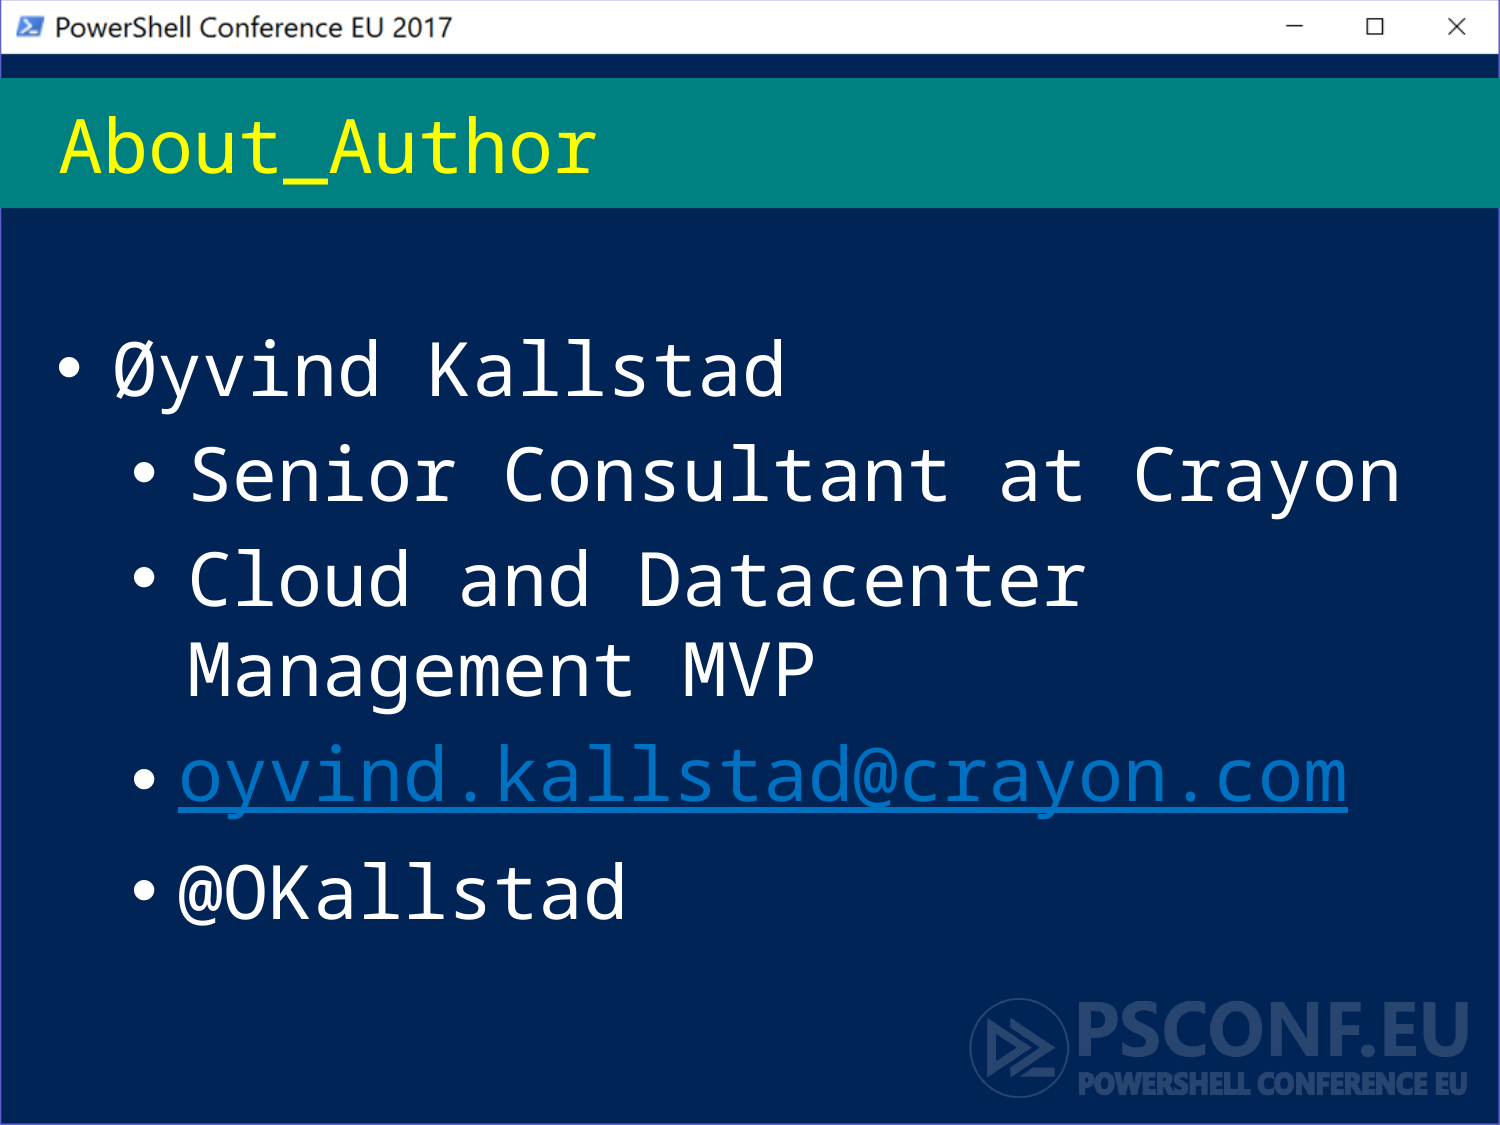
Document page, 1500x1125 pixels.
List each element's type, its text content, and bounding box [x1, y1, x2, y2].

title About_Author [0, 78, 1500, 209]
list Øyvind Kallstad Senior Consultant at Crayon Cloud and Datacenter Management MVP oyvind.kallstad@crayon.com @OKallstad [41, 314, 1459, 1035]
picture [0, 209, 1500, 1125]
picture [0, 0, 1500, 78]
